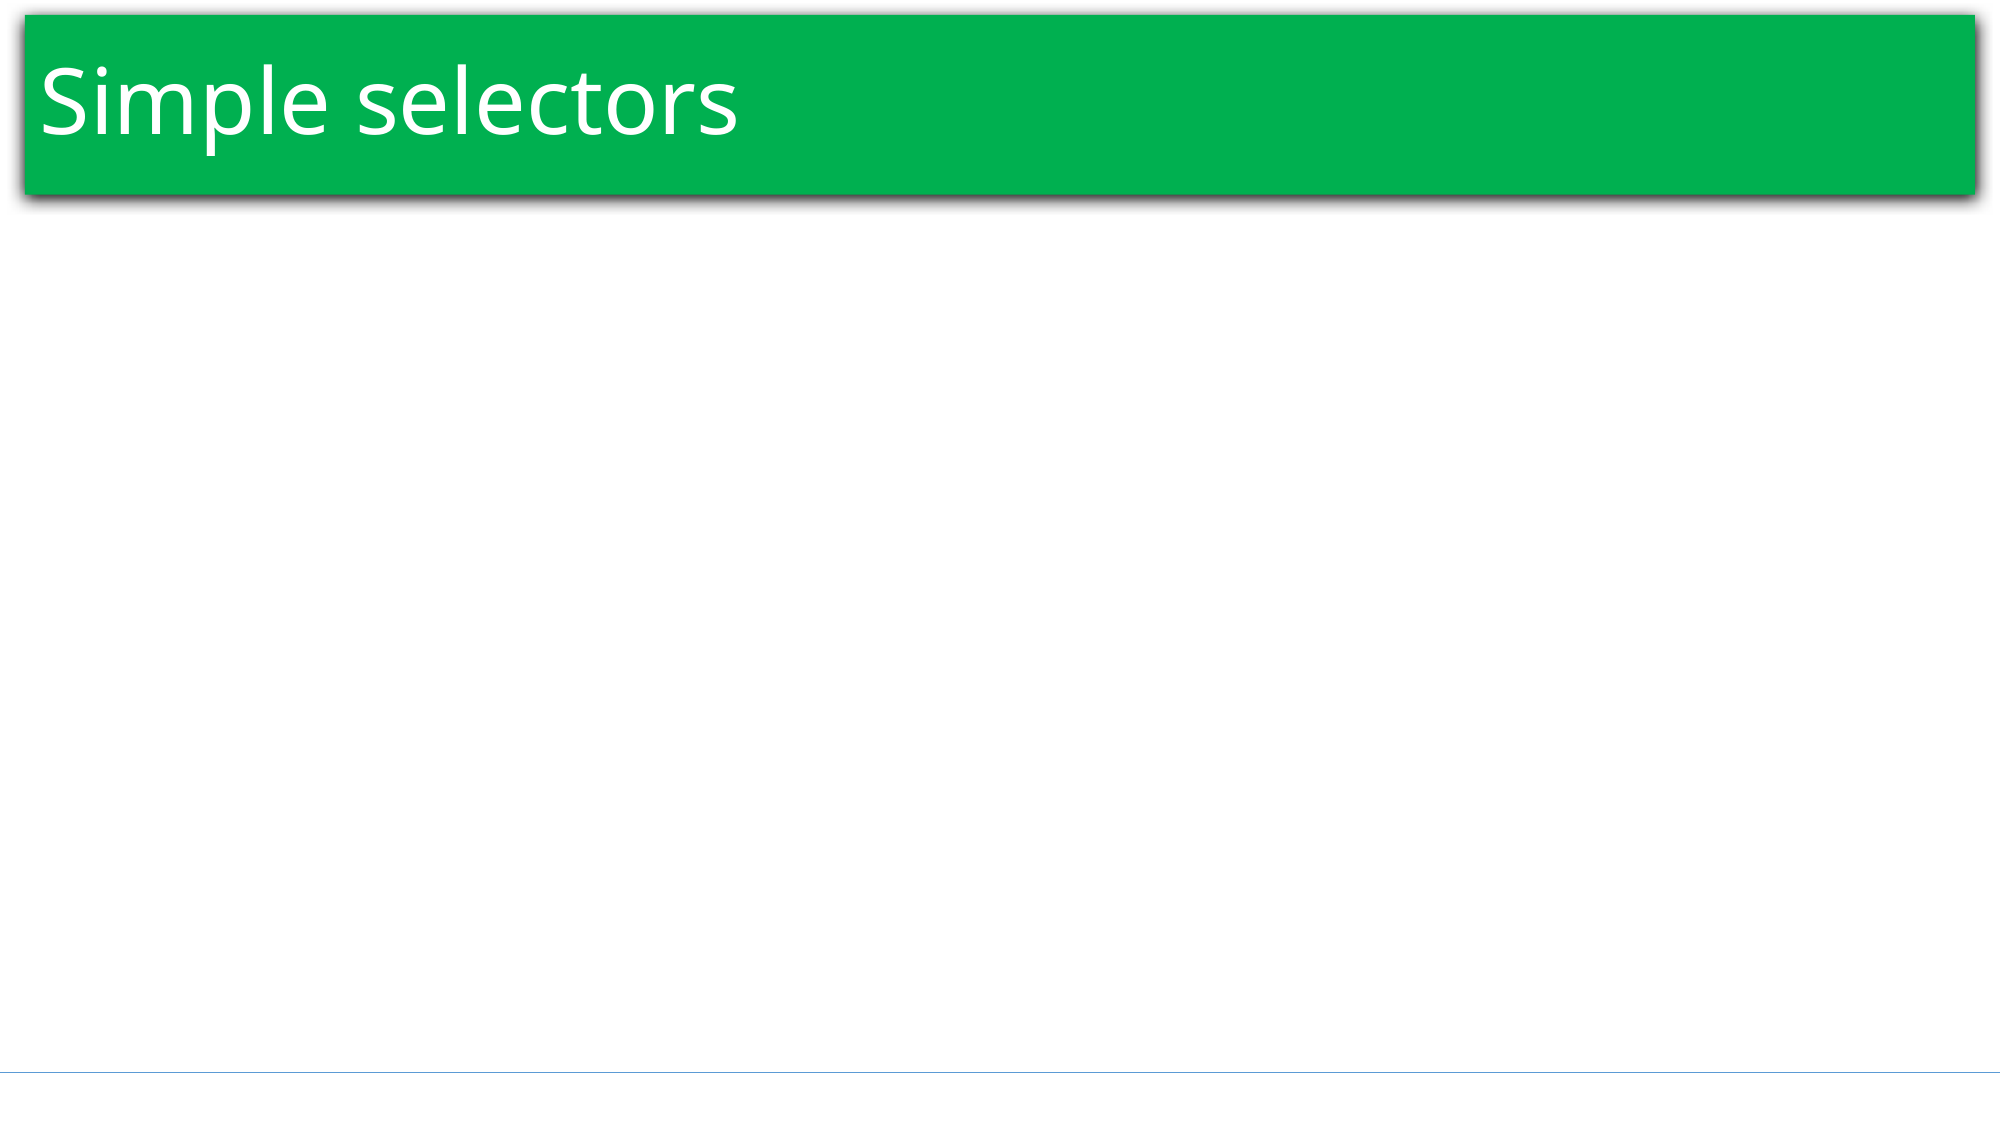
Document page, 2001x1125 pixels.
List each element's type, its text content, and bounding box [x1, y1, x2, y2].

title Simple selectors [24, 14, 1975, 195]
